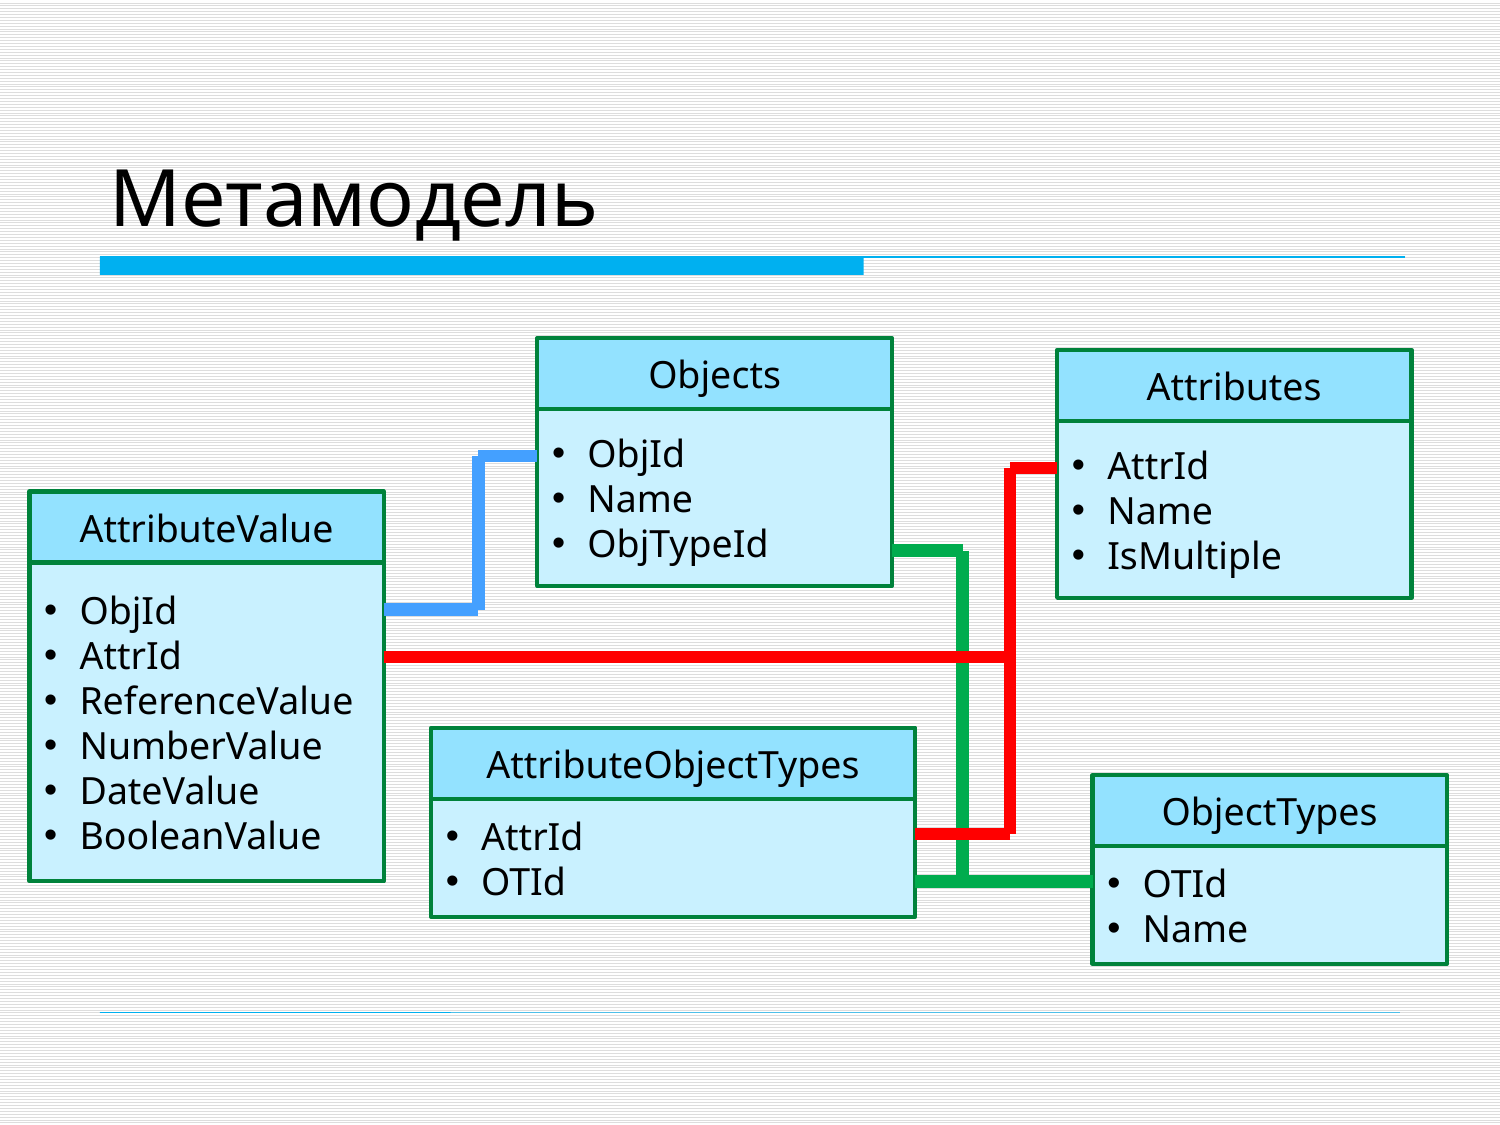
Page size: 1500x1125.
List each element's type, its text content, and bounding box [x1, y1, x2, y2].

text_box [1092, 774, 1448, 965]
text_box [430, 727, 916, 917]
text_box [537, 337, 892, 587]
title Метамодель [93, 49, 1407, 250]
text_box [1056, 349, 1412, 599]
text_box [29, 491, 385, 882]
